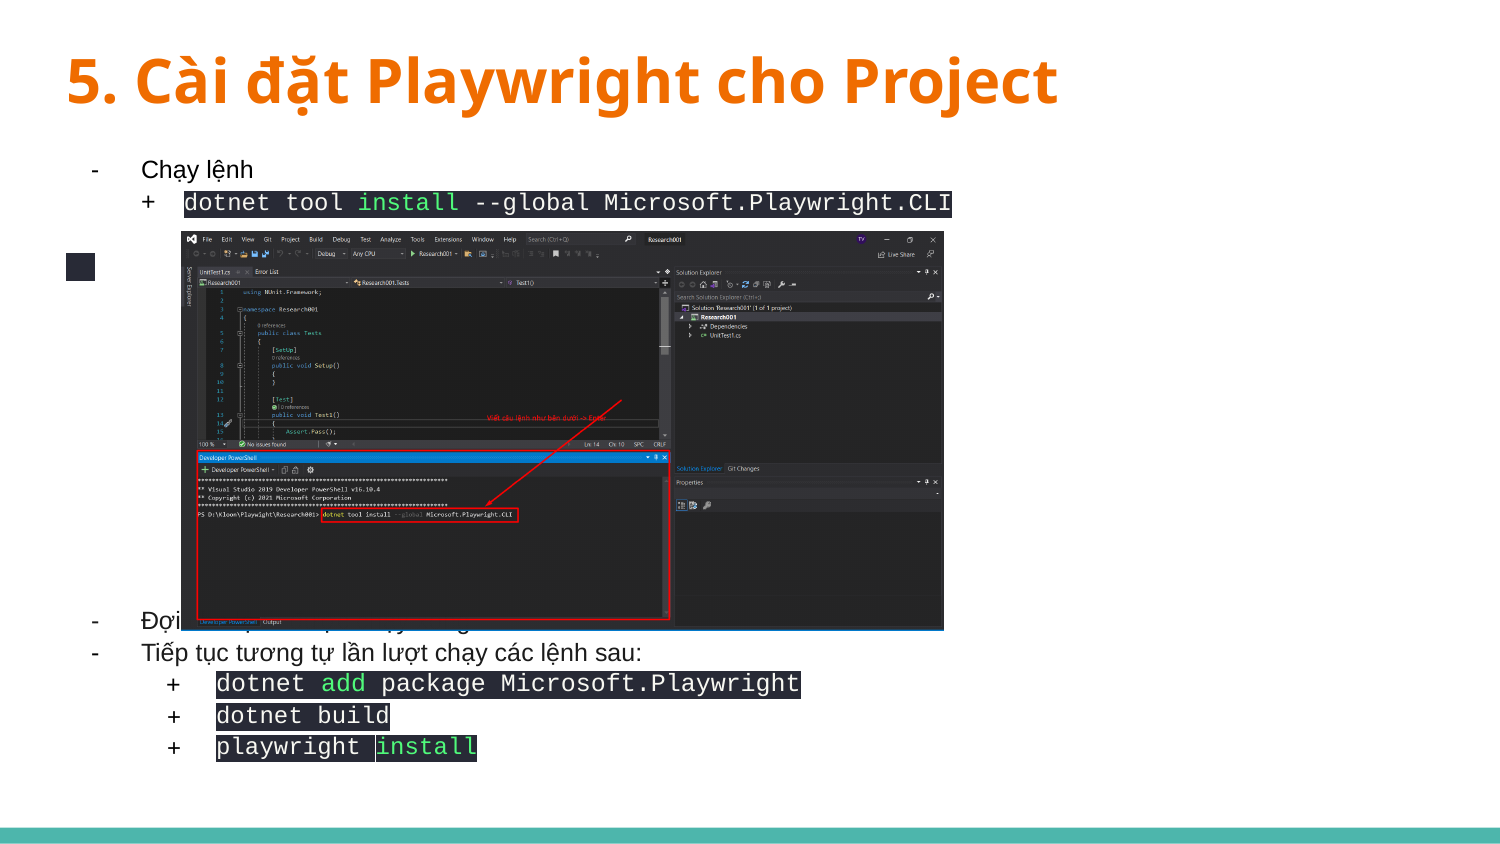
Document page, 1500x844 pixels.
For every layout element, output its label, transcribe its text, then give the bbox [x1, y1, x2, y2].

list Chạy lệnh + dotnet tool install --global Microsoft.Playwright.CLI Đợi cho lệnh được chạy xong Tiếp tục tương tự lần lượt chạy các lệnh sau: dotnet add package Microsoft.Playwright dotnet build playwright install [51, 136, 1449, 814]
picture [180, 231, 944, 631]
title 5. Cài đặt Playwright cho Project [51, 22, 1449, 136]
